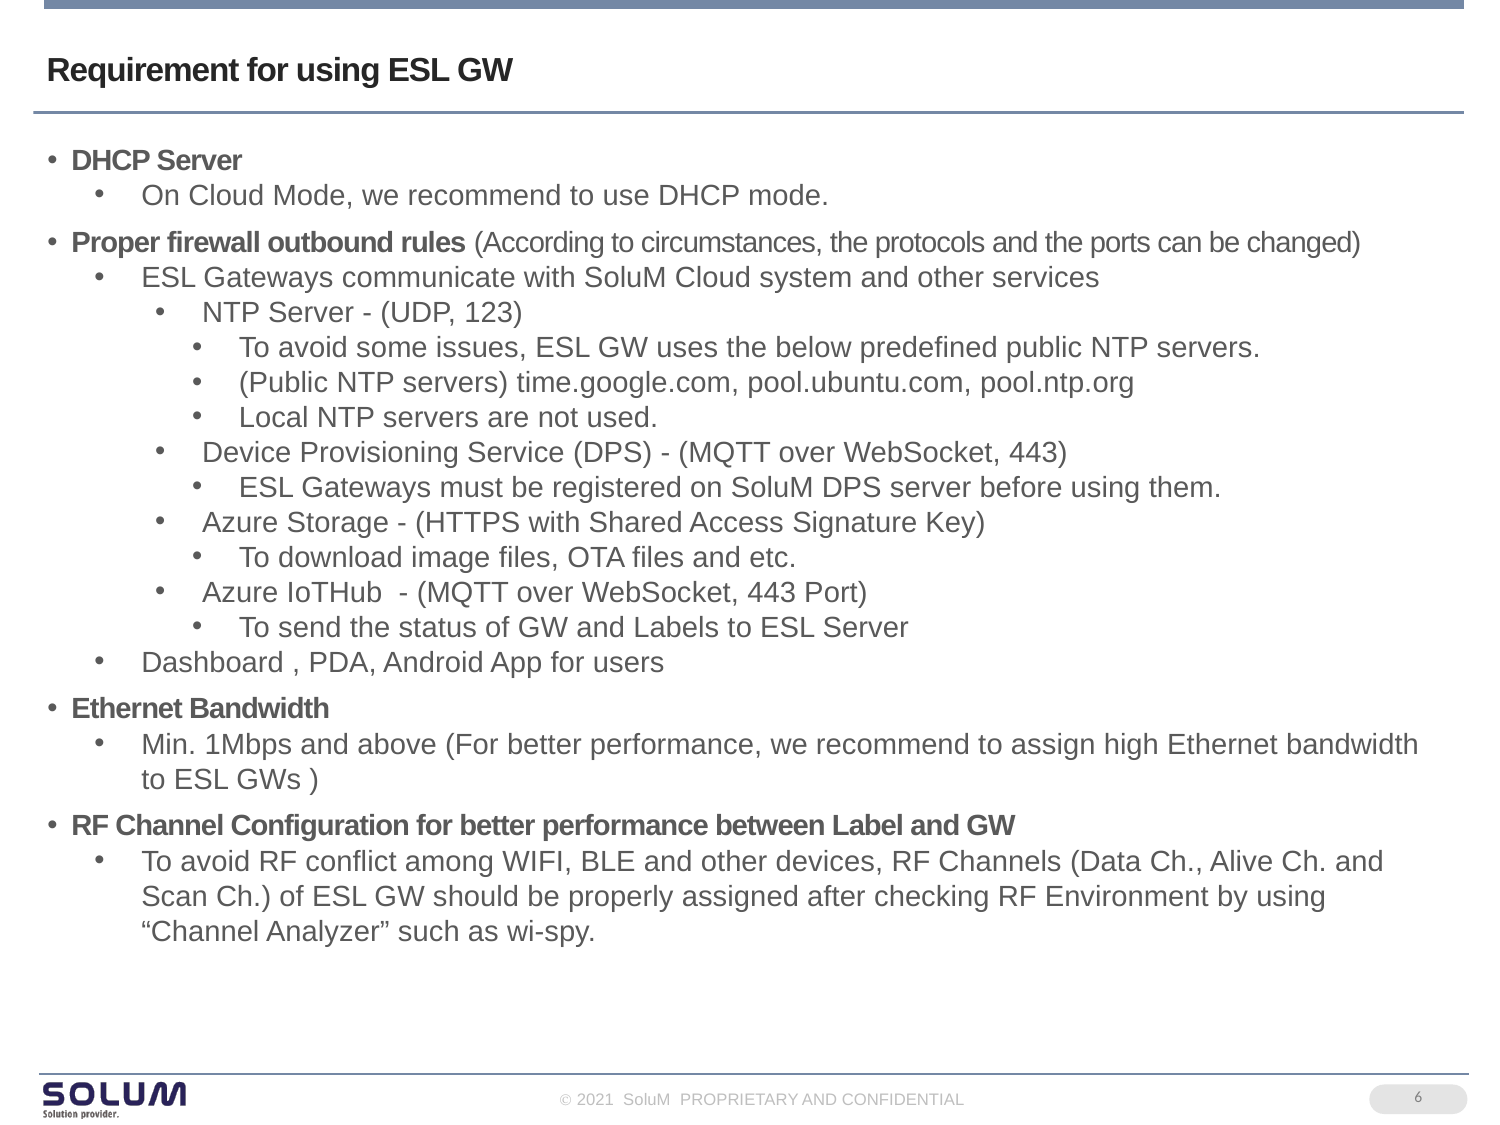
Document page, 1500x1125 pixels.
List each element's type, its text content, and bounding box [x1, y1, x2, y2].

title Requirement for using ESL GW [46, 28, 1349, 113]
subtitle DHCP Server On Cloud Mode, we recommend to use DHCP mode. Proper firewall outbound rules (According to circumstances, the protocols and the ports can be changed) ESL Gateways communicate with SoluM Cloud system and other services NTP Server - (UDP, 123) To avoid some issues, ESL GW uses the below predefined public NTP servers. (Public NTP servers) time.google.com, pool.ubuntu.com, pool.ntp.org Local NTP servers are not used. Device Provisioning Service (DPS) - (MQTT over WebSocket, 443) ESL Gateways must be registered on SoluM DPS server before using them. Azure Storage - (HTTPS with Shared Access Signature Key) To download image files, OTA files and etc. Azure IoTHub - (MQTT over WebSocket, 443 Port) To send the status of GW and Labels to ESL Server Dashboard , PDA, Android App for users Ethernet Bandwidth Min. 1Mbps and above (For better performance, we recommend to assign high Ethernet bandwidth to ESL GWs ) RF Channel Configuration for better performance between Label and GW To avoid RF conflict among WIFI, BLE and other devices, RF Channels (Data Ch., Alive Ch. and Scan Ch.) of ESL GW should be properly assigned after checking RF Environment by using “Channel Analyzer” such as wi-spy. [33, 137, 1464, 562]
picture [41, 1080, 187, 1119]
